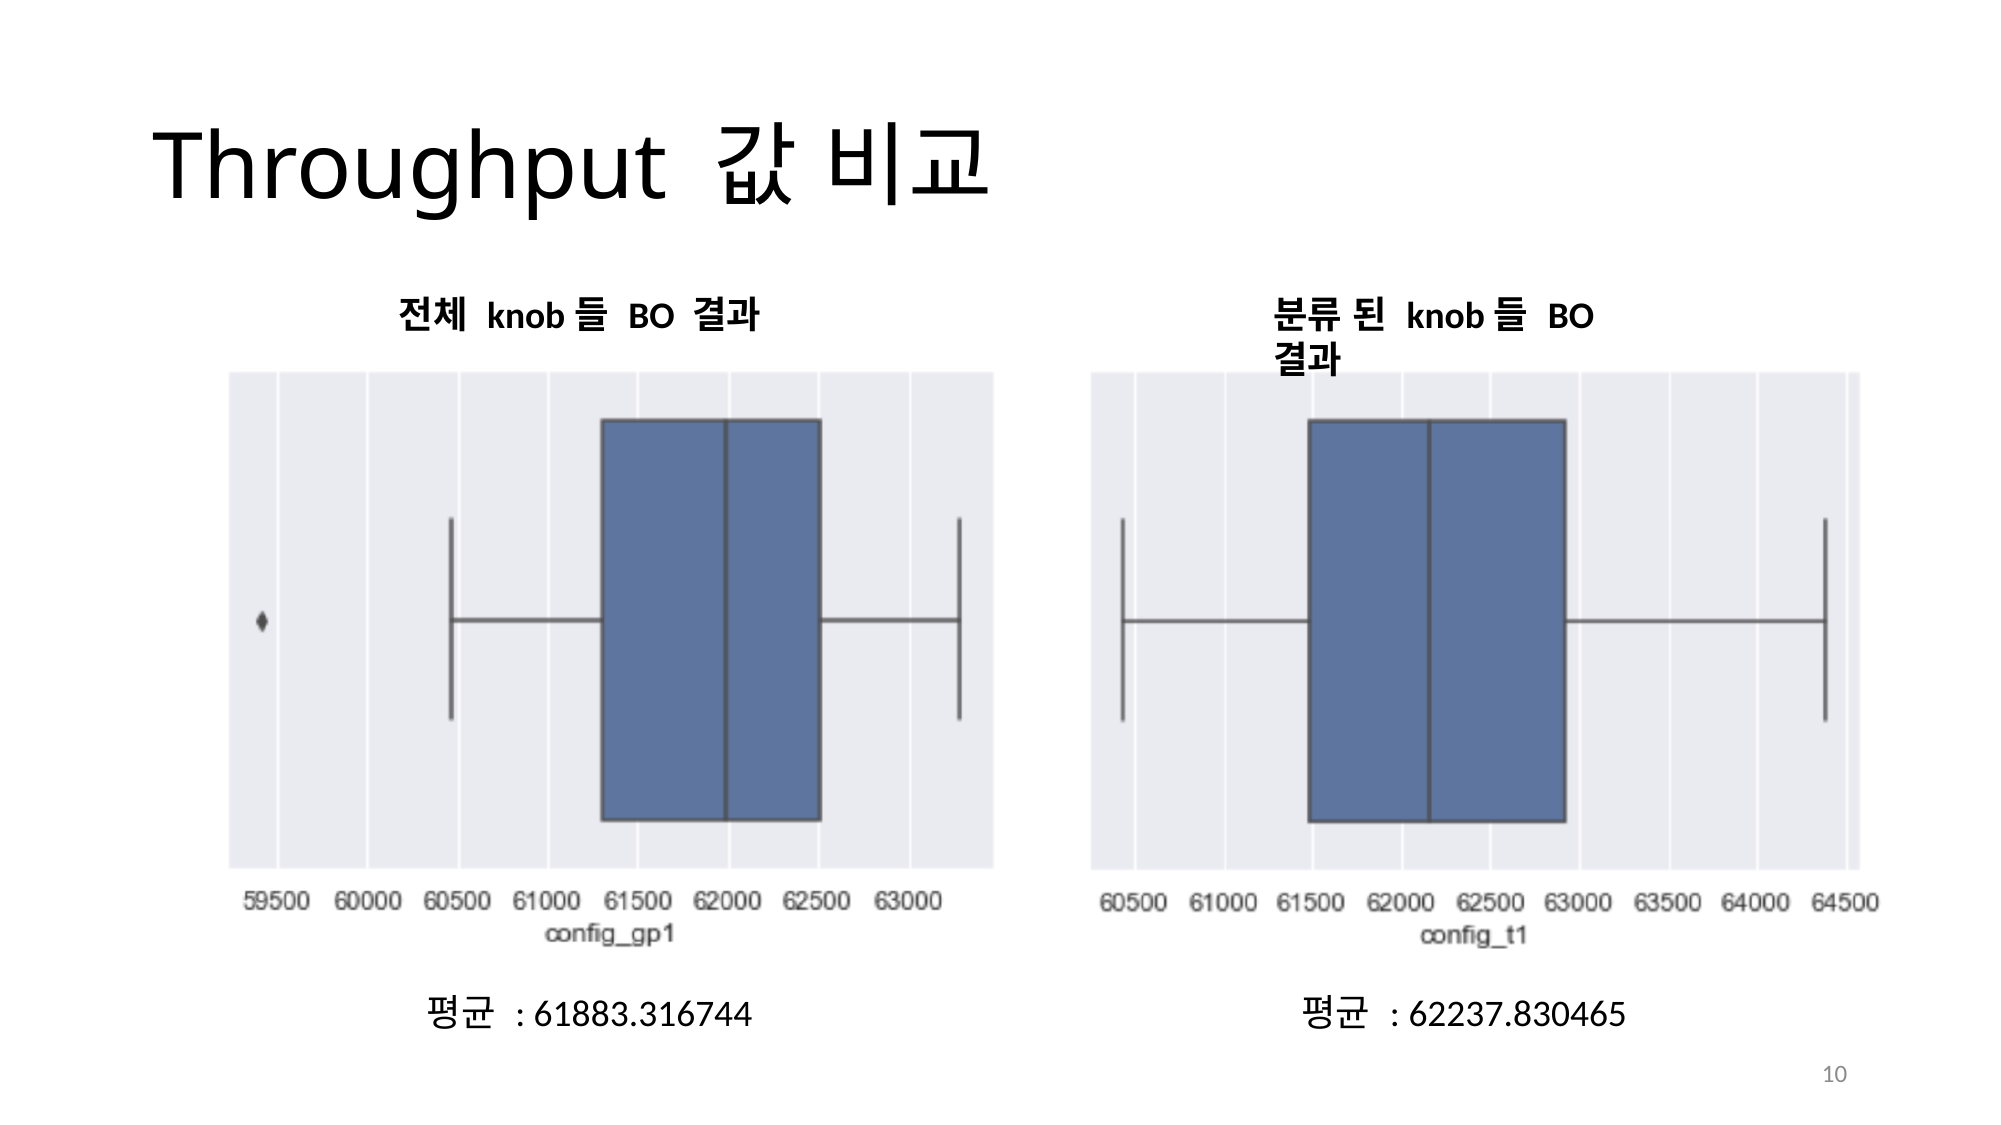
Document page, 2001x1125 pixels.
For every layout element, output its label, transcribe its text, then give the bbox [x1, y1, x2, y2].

title Throughput 값 비교 [137, 59, 1863, 278]
text_box 평균 : 61883.316744 [412, 982, 785, 1042]
text_box 분류 된 knob들 BO 결과 [1258, 283, 1688, 350]
picture [176, 350, 1021, 962]
slide_number 10 [1412, 1042, 1863, 1103]
picture [1050, 350, 1896, 969]
text_box 평균 : 62237.830465 [1286, 982, 1660, 1042]
text_box 전체 knob들 BO 결과 [383, 283, 813, 344]
